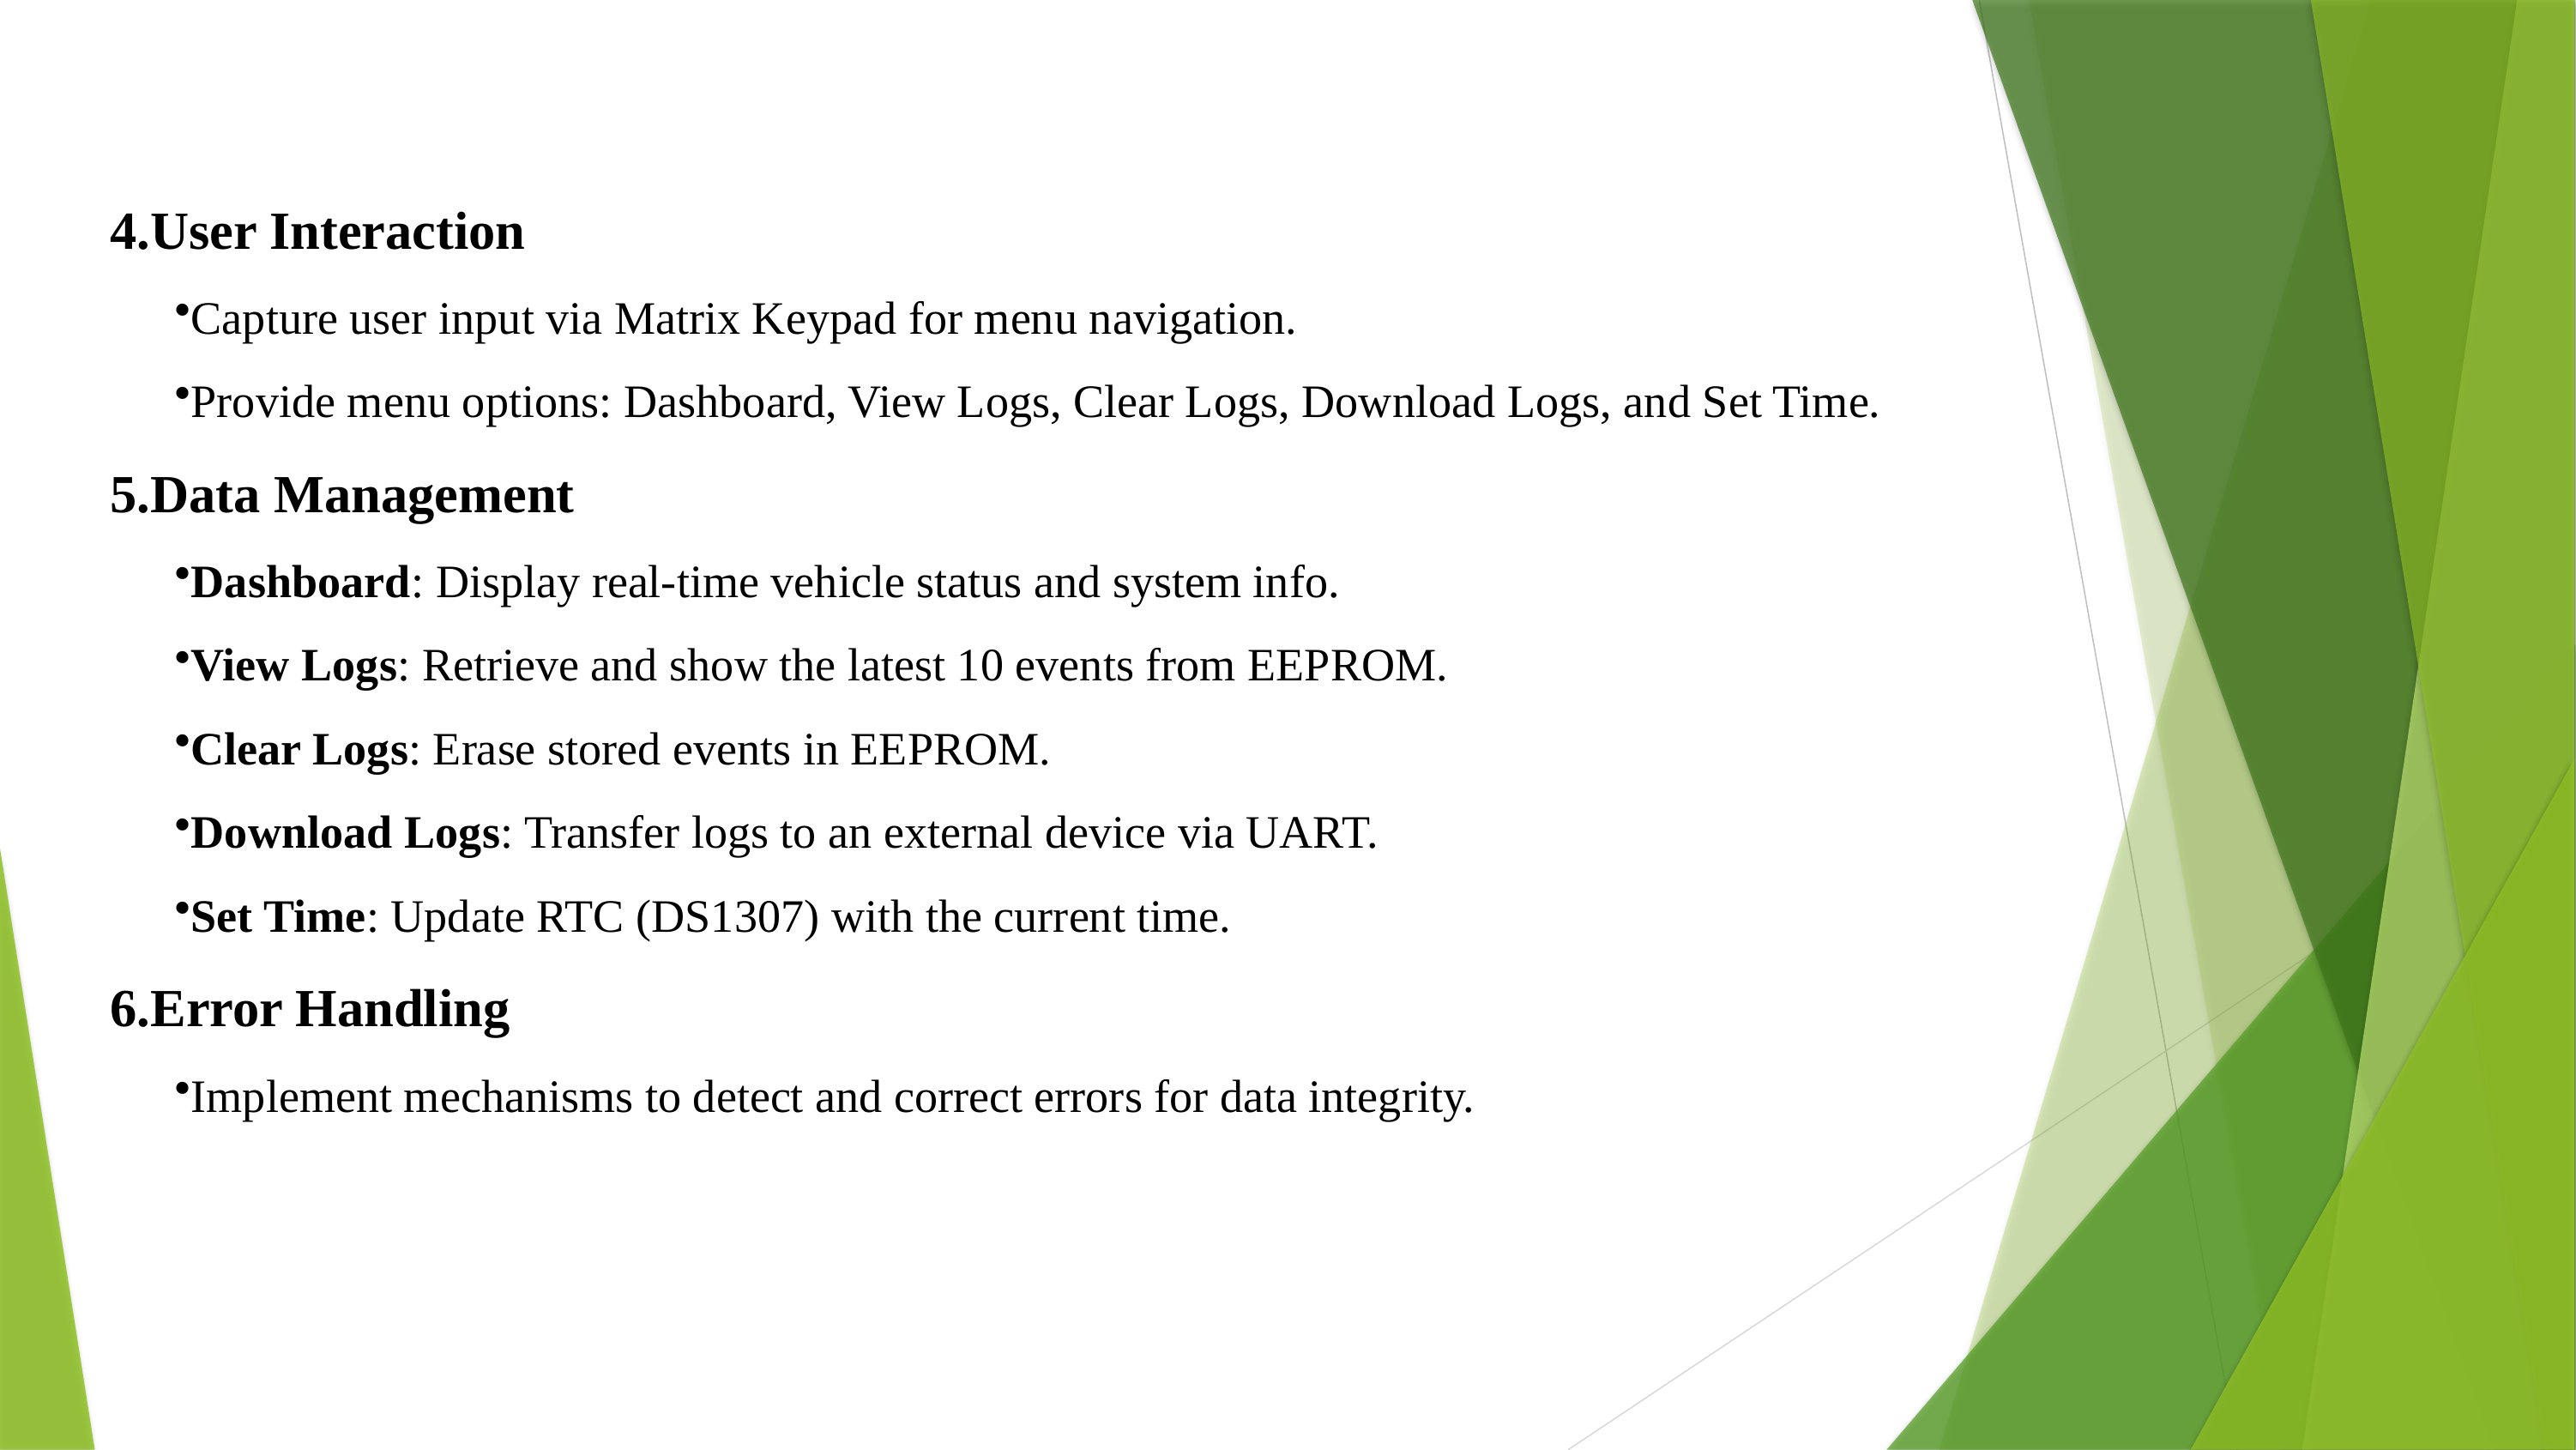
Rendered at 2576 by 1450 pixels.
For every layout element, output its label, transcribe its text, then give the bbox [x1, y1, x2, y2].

list User Interaction Capture user input via Matrix Keypad for menu navigation. Provide menu options: Dashboard, View Logs, Clear Logs, Download Logs, and Set Time. Data Management Dashboard: Display real-time vehicle status and system info. View Logs: Retrieve and show the latest 10 events from EEPROM. Clear Logs: Erase stored events in EEPROM. Download Logs: Transfer logs to an external device via UART. Set Time: Update RTC (DS1307) with the current time. Error Handling Implement mechanisms to detect and correct errors for data integrity. [97, 100, 1909, 1167]
